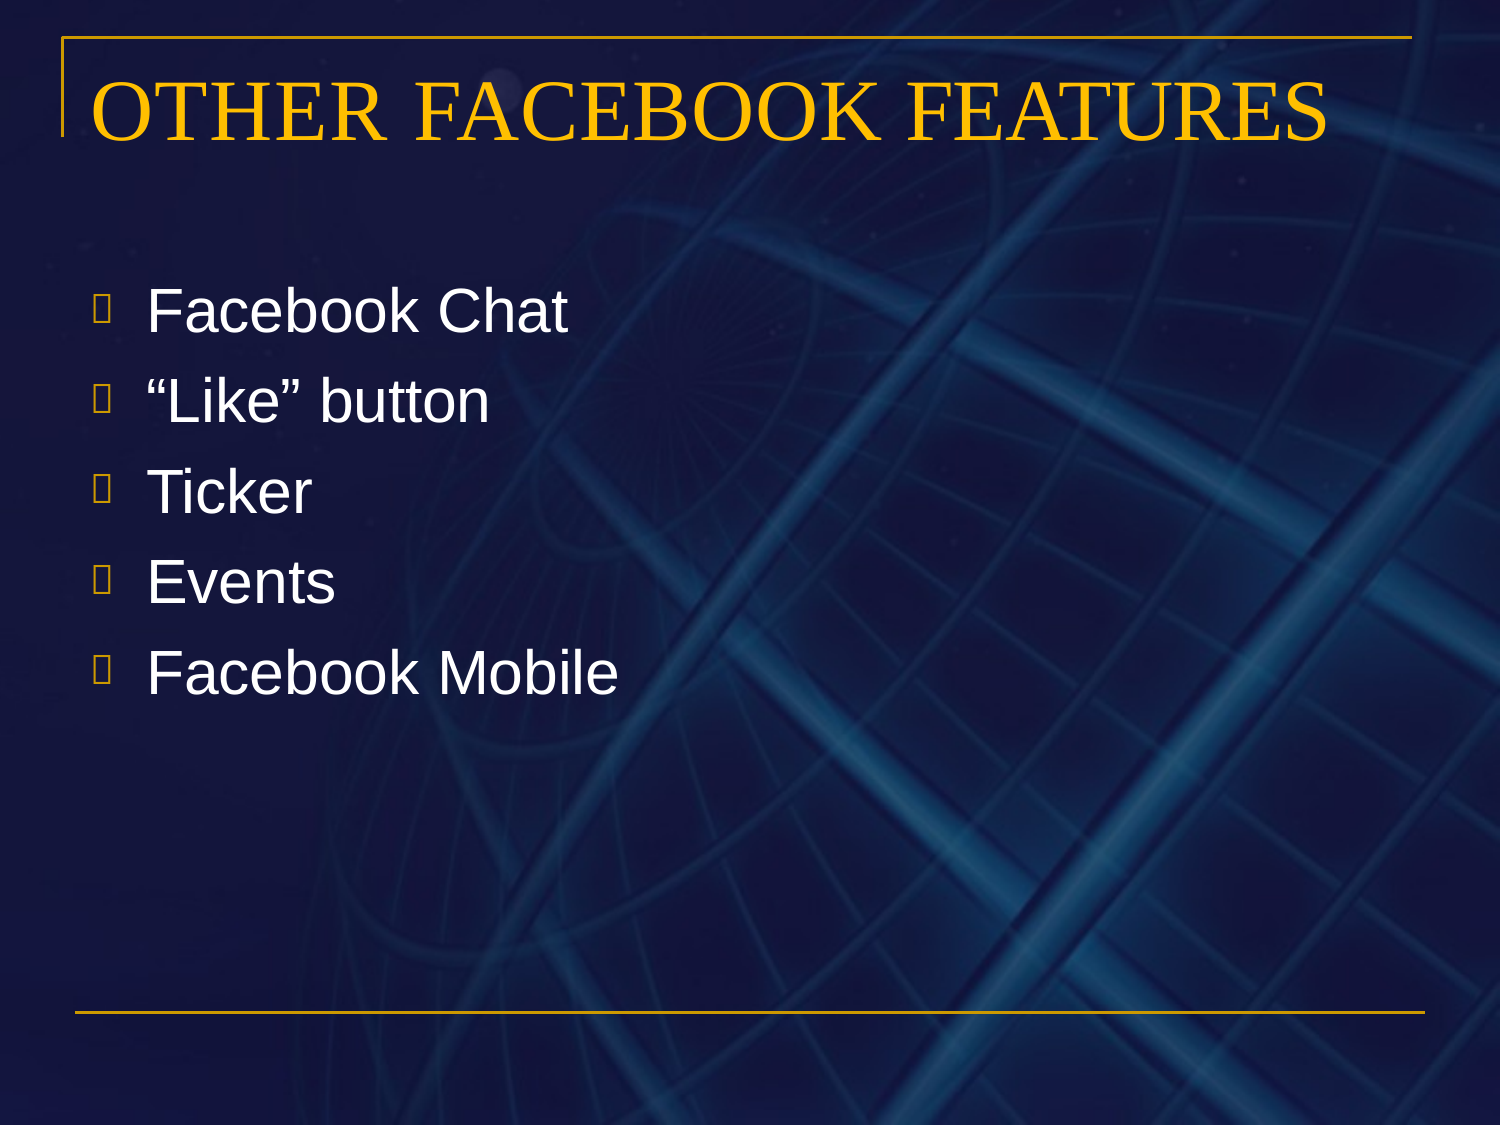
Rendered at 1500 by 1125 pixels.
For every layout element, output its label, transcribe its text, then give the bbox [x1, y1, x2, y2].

title OTHER FACEBOOK FEATURES [87, 51, 1349, 241]
picture [0, 0, 1500, 1125]
text_box Facebook Chat “Like” button Ticker Events Facebook Mobile [83, 252, 629, 707]
